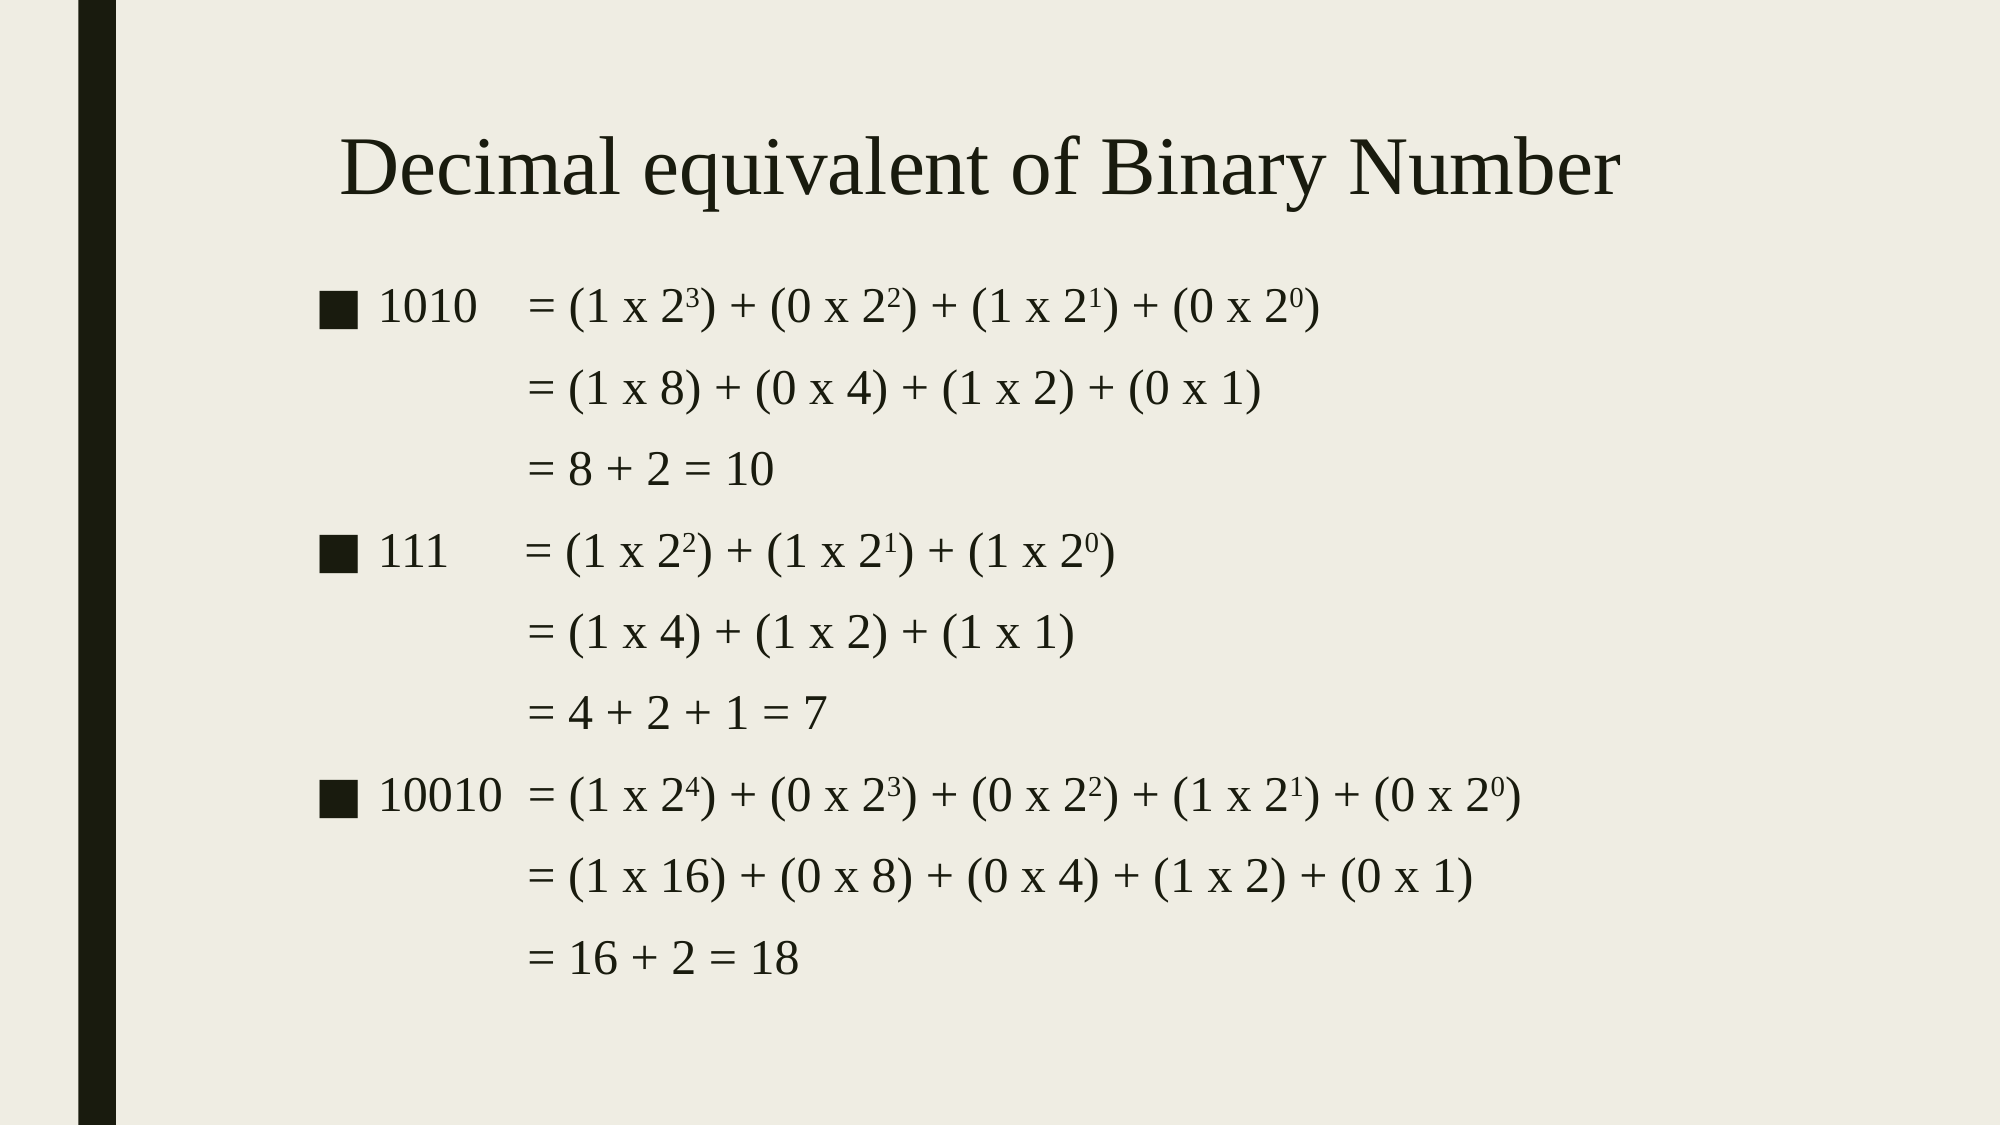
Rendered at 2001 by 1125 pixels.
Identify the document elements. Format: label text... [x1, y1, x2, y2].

list 1010 = (1 x 23) + (0 x 22) + (1 x 21) + (0 x 20) = (1 x 8) + (0 x 4) + (1 x 2) + (0 x 1) = 8 + 2 = 10 111 = (1 x 22) + (1 x 21) + (1 x 20) = (1 x 4) + (1 x 2) + (1 x 1) = 4 + 2 + 1 = 7 10010 = (1 x 24) + (0 x 23) + (0 x 22) + (1 x 21) + (0 x 20) = (1 x 16) + (0 x 8) + (0 x 4) + (1 x 2) + (0 x 1) = 16 + 2 = 18 [300, 270, 1713, 1013]
title Decimal equivalent of Binary Number [324, 115, 1675, 263]
